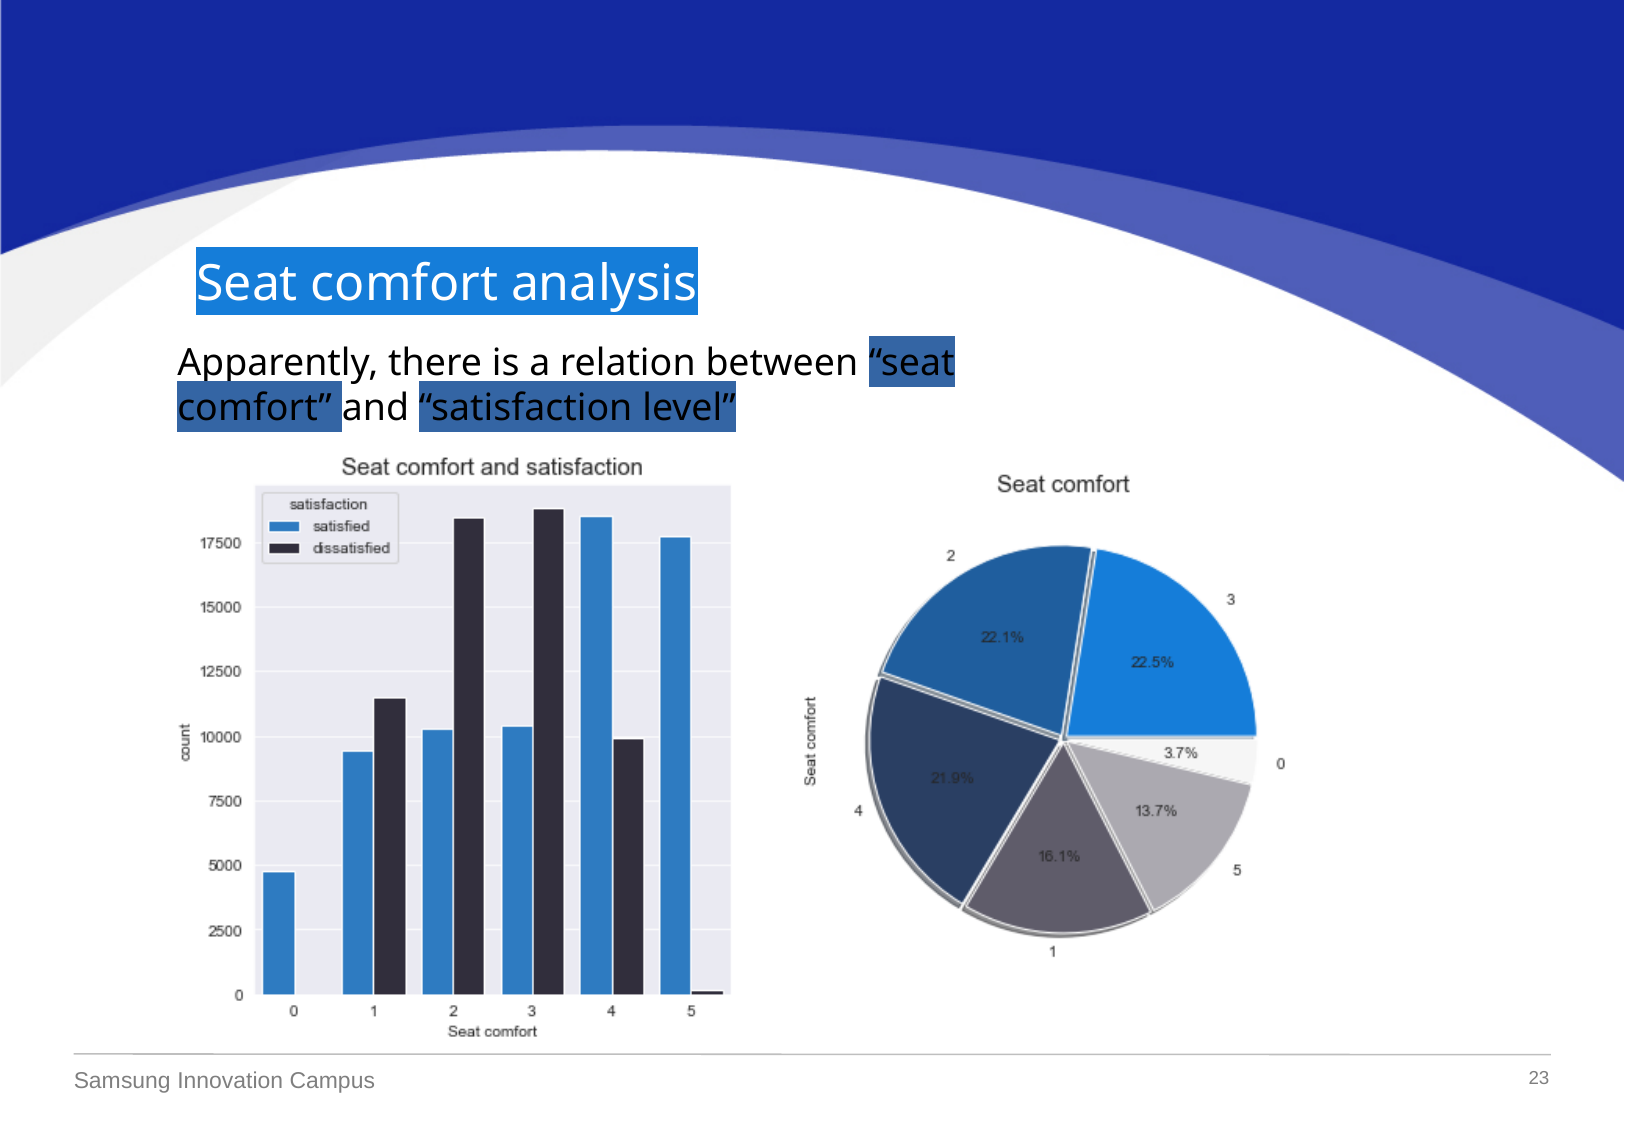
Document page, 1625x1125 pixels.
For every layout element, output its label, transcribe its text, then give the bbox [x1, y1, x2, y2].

text_box Seat comfort analysis [181, 242, 713, 318]
text_box Apparently, there is a relation between “seat comfort” and “satisfaction level” [177, 323, 1088, 446]
picture [0, 0, 1624, 1125]
